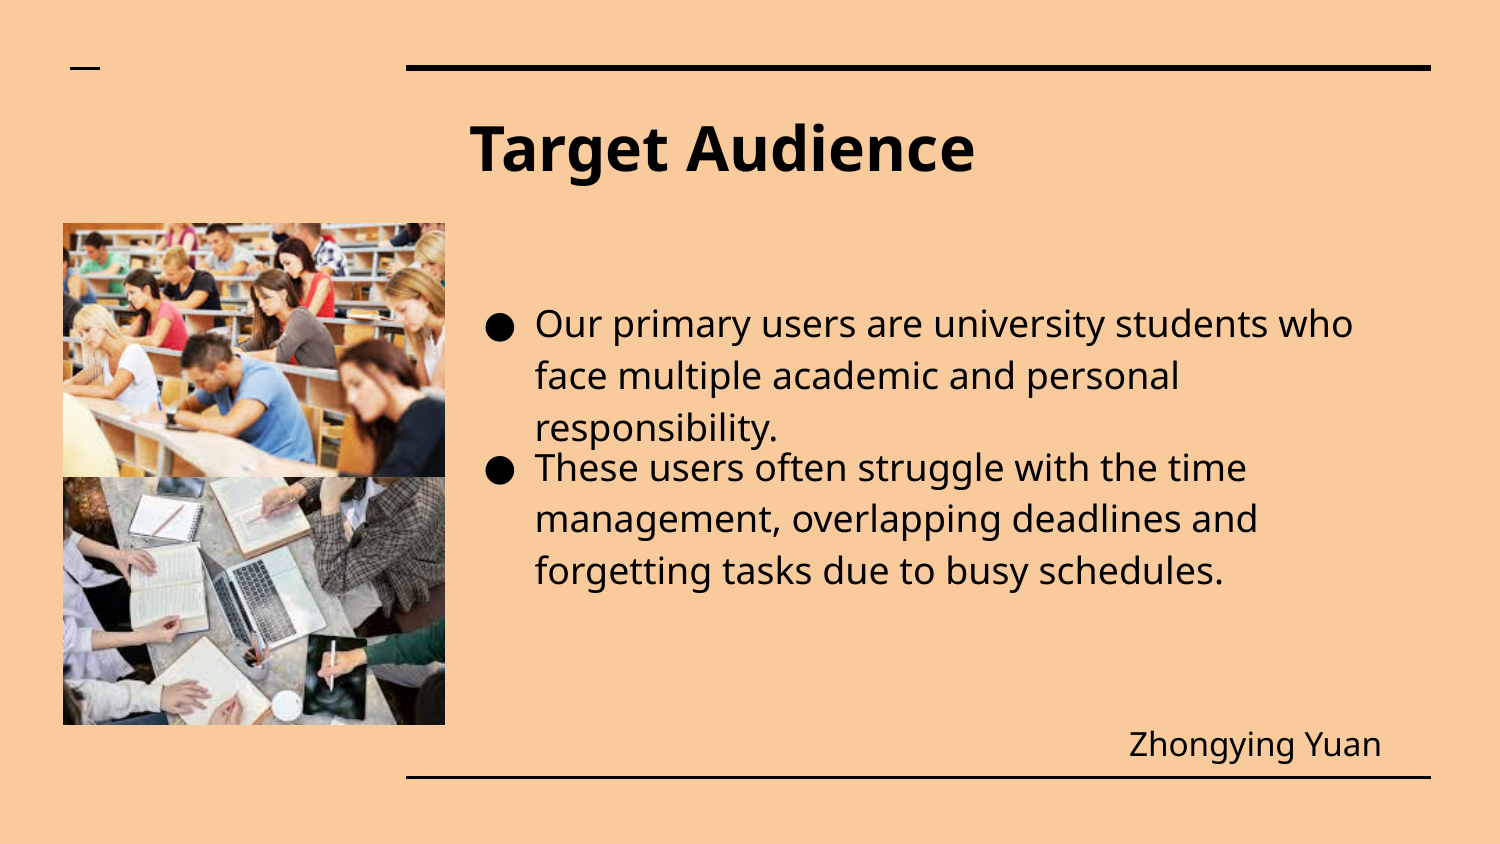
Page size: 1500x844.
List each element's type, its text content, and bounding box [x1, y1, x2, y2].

list Our primary users are university students who face multiple academic and personal responsibility. [449, 278, 1398, 421]
list These users often struggle with the time management, overlapping deadlines and forgetting tasks due to busy schedules. [449, 421, 1452, 725]
title Target Audience [454, 94, 1442, 199]
list Our primary users are university students who face multiple academic and personal responsibility. [444, 725, 1398, 772]
text_box Zhongying Yuan [1114, 708, 1454, 760]
picture [63, 223, 445, 725]
